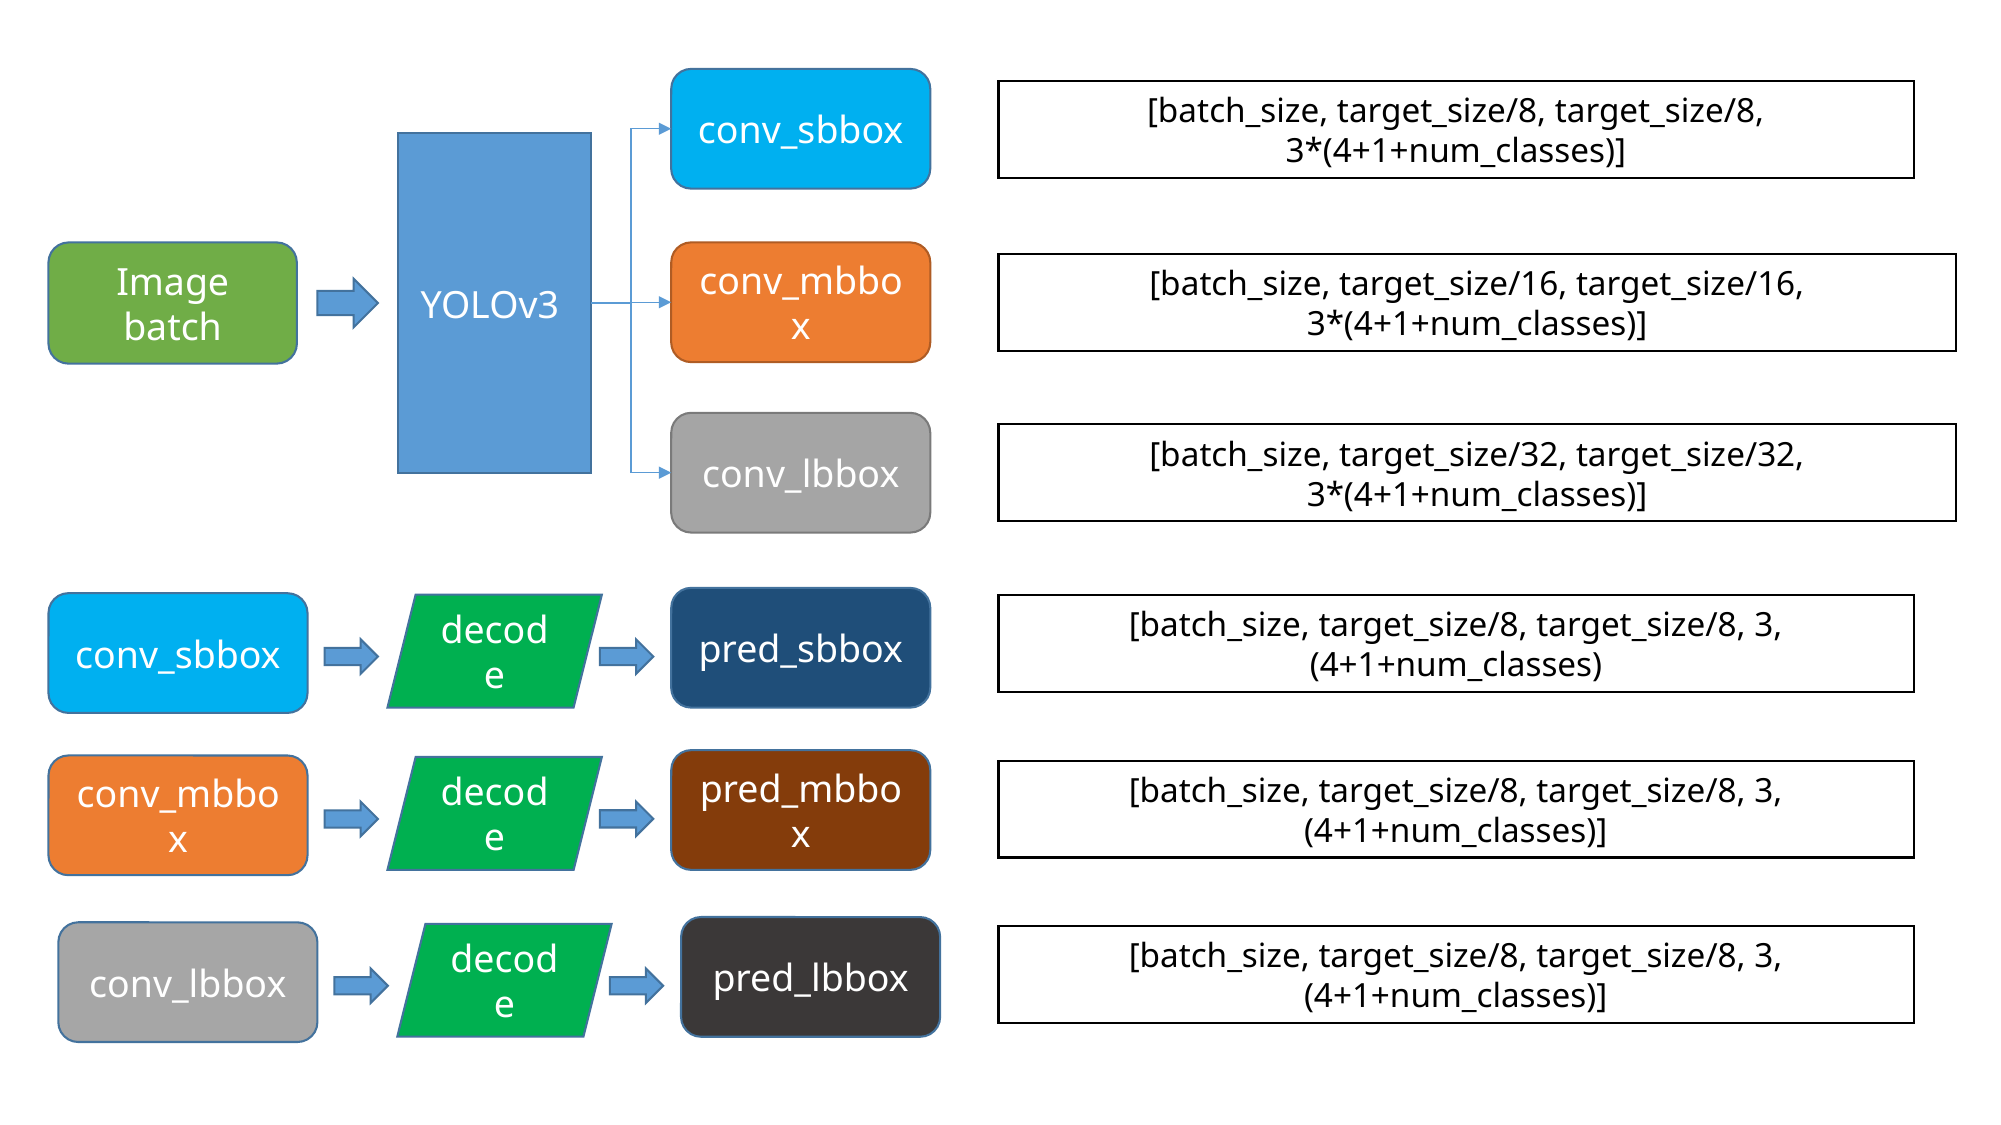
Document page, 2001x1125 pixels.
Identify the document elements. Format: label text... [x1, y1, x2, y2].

text_box [598, 636, 655, 677]
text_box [590, 302, 672, 473]
text_box [316, 276, 380, 330]
text_box conv_lbbox [670, 411, 932, 534]
text_box pred_mbbox [670, 749, 932, 871]
text_box [batch_size, target_size/8, target_size/8, 3, (4+1+num_classes)] [997, 760, 1915, 859]
text_box conv_sbbox [47, 592, 309, 714]
text_box [batch_size, target_size/32, target_size/32, 3*(4+1+num_classes)] [997, 423, 1957, 522]
text_box [598, 799, 655, 839]
text_box [batch_size, target_size/8, target_size/8, 3, (4+1+num_classes)] [997, 925, 1915, 1024]
text_box [batch_size, target_size/8, target_size/8, 3, (4+1+num_classes) [997, 594, 1915, 693]
text_box [batch_size, target_size/16, target_size/16, 3*(4+1+num_classes)] [997, 253, 1957, 352]
text_box Image batch [47, 241, 298, 365]
text_box pred_lbbox [679, 915, 942, 1038]
text_box decode [386, 593, 604, 709]
text_box pred_sbbox [670, 586, 932, 709]
text_box [608, 966, 665, 1006]
text_box [batch_size, target_size/8, target_size/8, 3*(4+1+num_classes)] [997, 80, 1915, 179]
text_box [323, 636, 380, 677]
text_box conv_mbbox [672, 241, 932, 364]
text_box decode [395, 922, 613, 1038]
text_box conv_sbbox [670, 67, 932, 190]
text_box decode [386, 755, 604, 871]
text_box conv_mbbox [47, 754, 309, 877]
text_box YOLOv3 [397, 132, 592, 474]
text_box [323, 799, 380, 839]
text_box conv_lbbox [57, 921, 319, 1044]
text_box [590, 128, 672, 302]
text_box [333, 966, 390, 1006]
